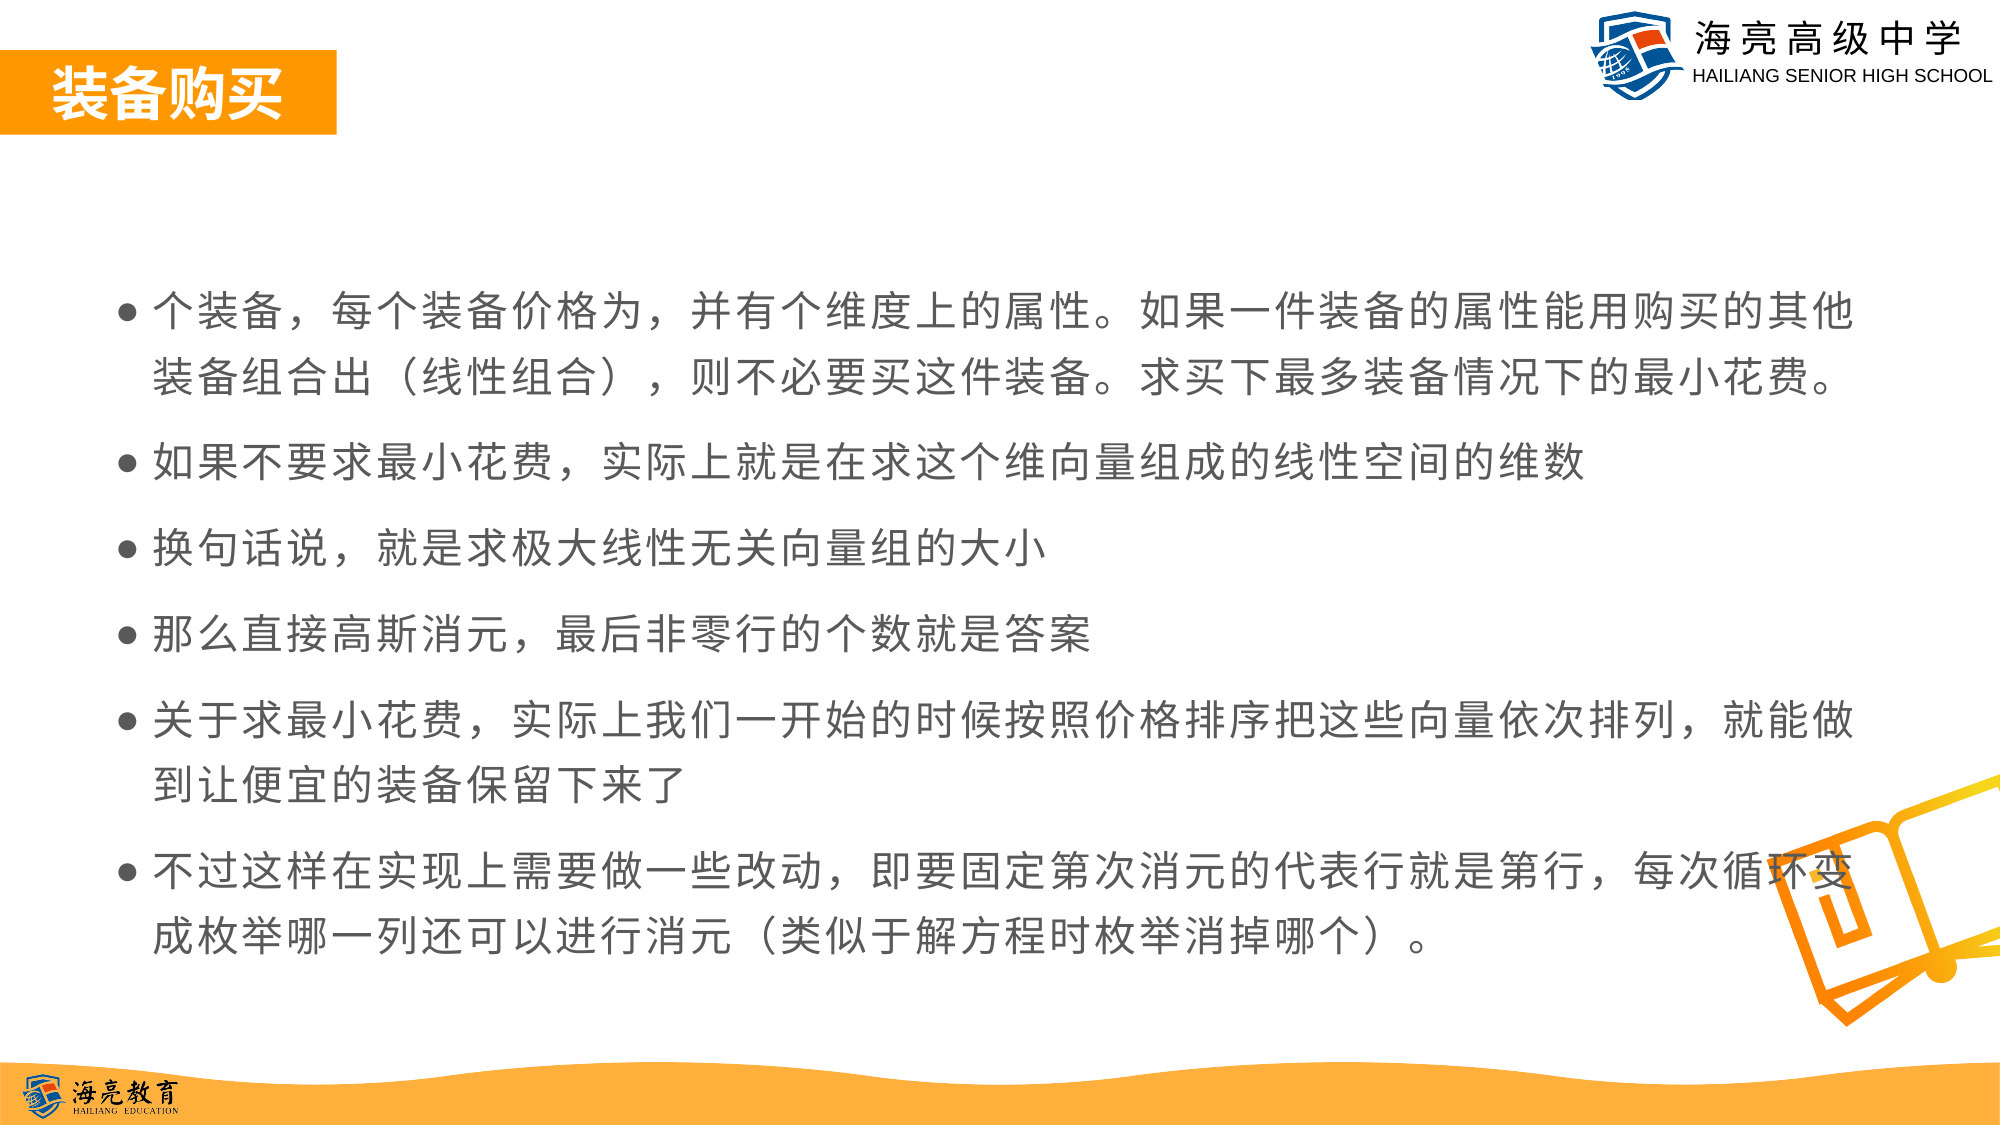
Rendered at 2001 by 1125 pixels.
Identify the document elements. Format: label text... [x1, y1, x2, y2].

picture [1766, 772, 2000, 1027]
text_box 装备购买 [0, 50, 337, 135]
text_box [1590, 7, 2000, 100]
picture [0, 1062, 2000, 1125]
